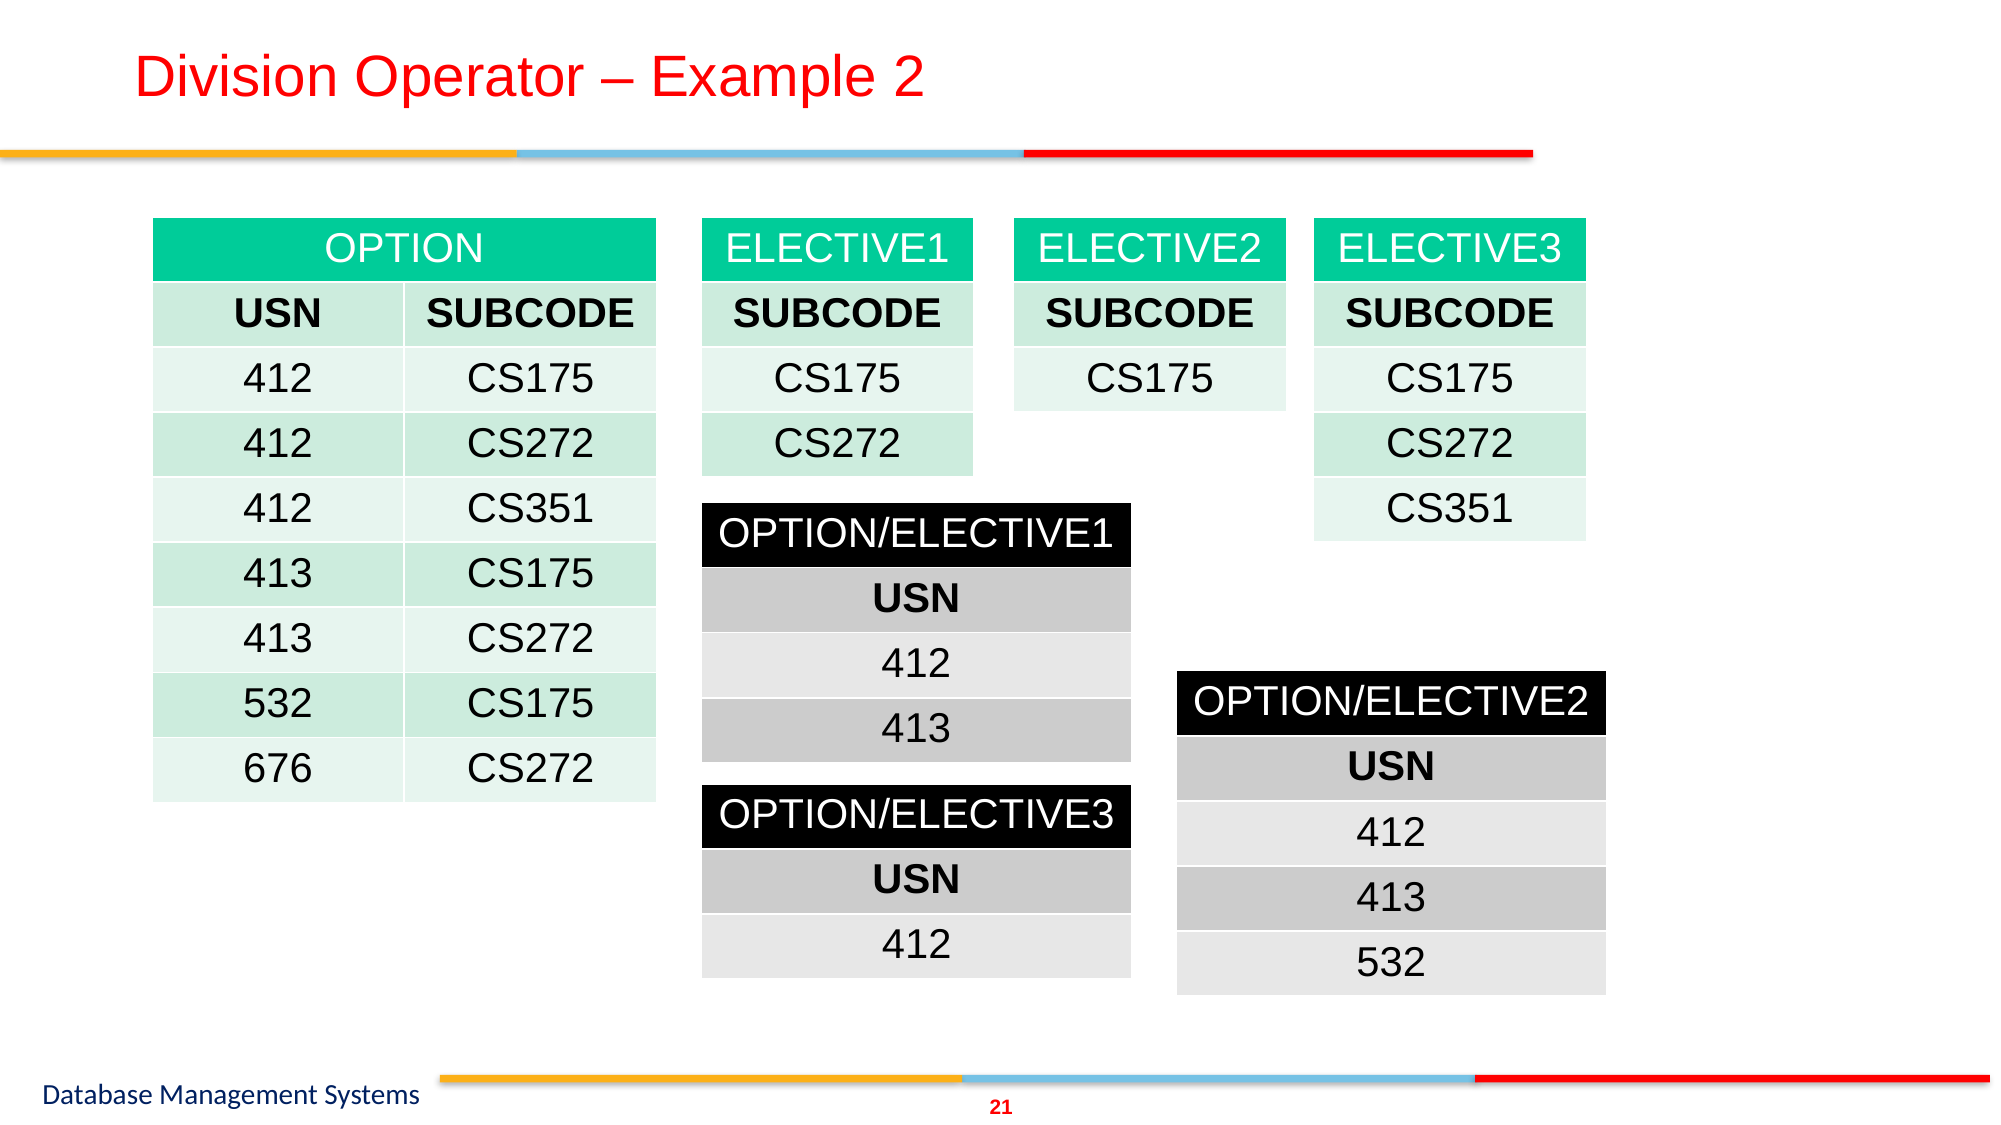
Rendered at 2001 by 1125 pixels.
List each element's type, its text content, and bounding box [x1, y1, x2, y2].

table_cell USN [153, 283, 403, 346]
table_cell CS351 [405, 478, 656, 541]
table_cell CS272 [405, 413, 656, 476]
table_header ELECTIVE2 [1014, 218, 1286, 281]
table_cell 413 [702, 699, 1131, 762]
table_header OPTION/ELECTIVE1 [702, 503, 1131, 567]
table_cell 412 [153, 348, 403, 411]
table_cell 532 [1177, 932, 1606, 995]
table_cell 413 [153, 608, 403, 672]
table_cell USN [702, 568, 1131, 632]
table_header OPTION/ELECTIVE2 [1177, 671, 1606, 735]
table_cell USN [702, 850, 1131, 913]
table_cell CS272 [1314, 413, 1586, 476]
table_cell CS272 [702, 413, 973, 476]
table_cell SUBCODE [405, 283, 656, 346]
table_cell 412 [1177, 802, 1606, 865]
table_header ELECTIVE3 [1314, 218, 1586, 281]
table_cell CS351 [1314, 478, 1586, 541]
table_cell CS175 [1314, 348, 1586, 411]
table_cell 412 [702, 915, 1131, 978]
table_cell CS175 [405, 543, 656, 606]
table_cell SUBCODE [1014, 283, 1286, 346]
table_cell 412 [153, 478, 403, 541]
table_cell 676 [153, 738, 403, 802]
table_cell CS175 [1014, 348, 1286, 411]
table_cell SUBCODE [1314, 283, 1586, 346]
table_cell USN [1177, 737, 1606, 800]
table_cell CS272 [405, 608, 656, 672]
table_cell CS175 [405, 348, 656, 411]
table_cell 532 [153, 673, 403, 737]
title Division Operator – Example 2 [119, 23, 1470, 124]
table_cell 412 [153, 413, 403, 476]
table_cell 412 [702, 633, 1131, 697]
table_header OPTION [153, 218, 656, 281]
table_header ELECTIVE1 [702, 218, 973, 281]
table_cell 413 [153, 543, 403, 606]
table_cell CS272 [405, 738, 656, 802]
table_cell 413 [1177, 867, 1606, 930]
table_cell CS175 [702, 348, 973, 411]
table_cell SUBCODE [702, 283, 973, 346]
table_cell CS175 [405, 673, 656, 737]
text_box [96, 159, 1702, 235]
table_header OPTION/ELECTIVE3 [702, 785, 1131, 848]
